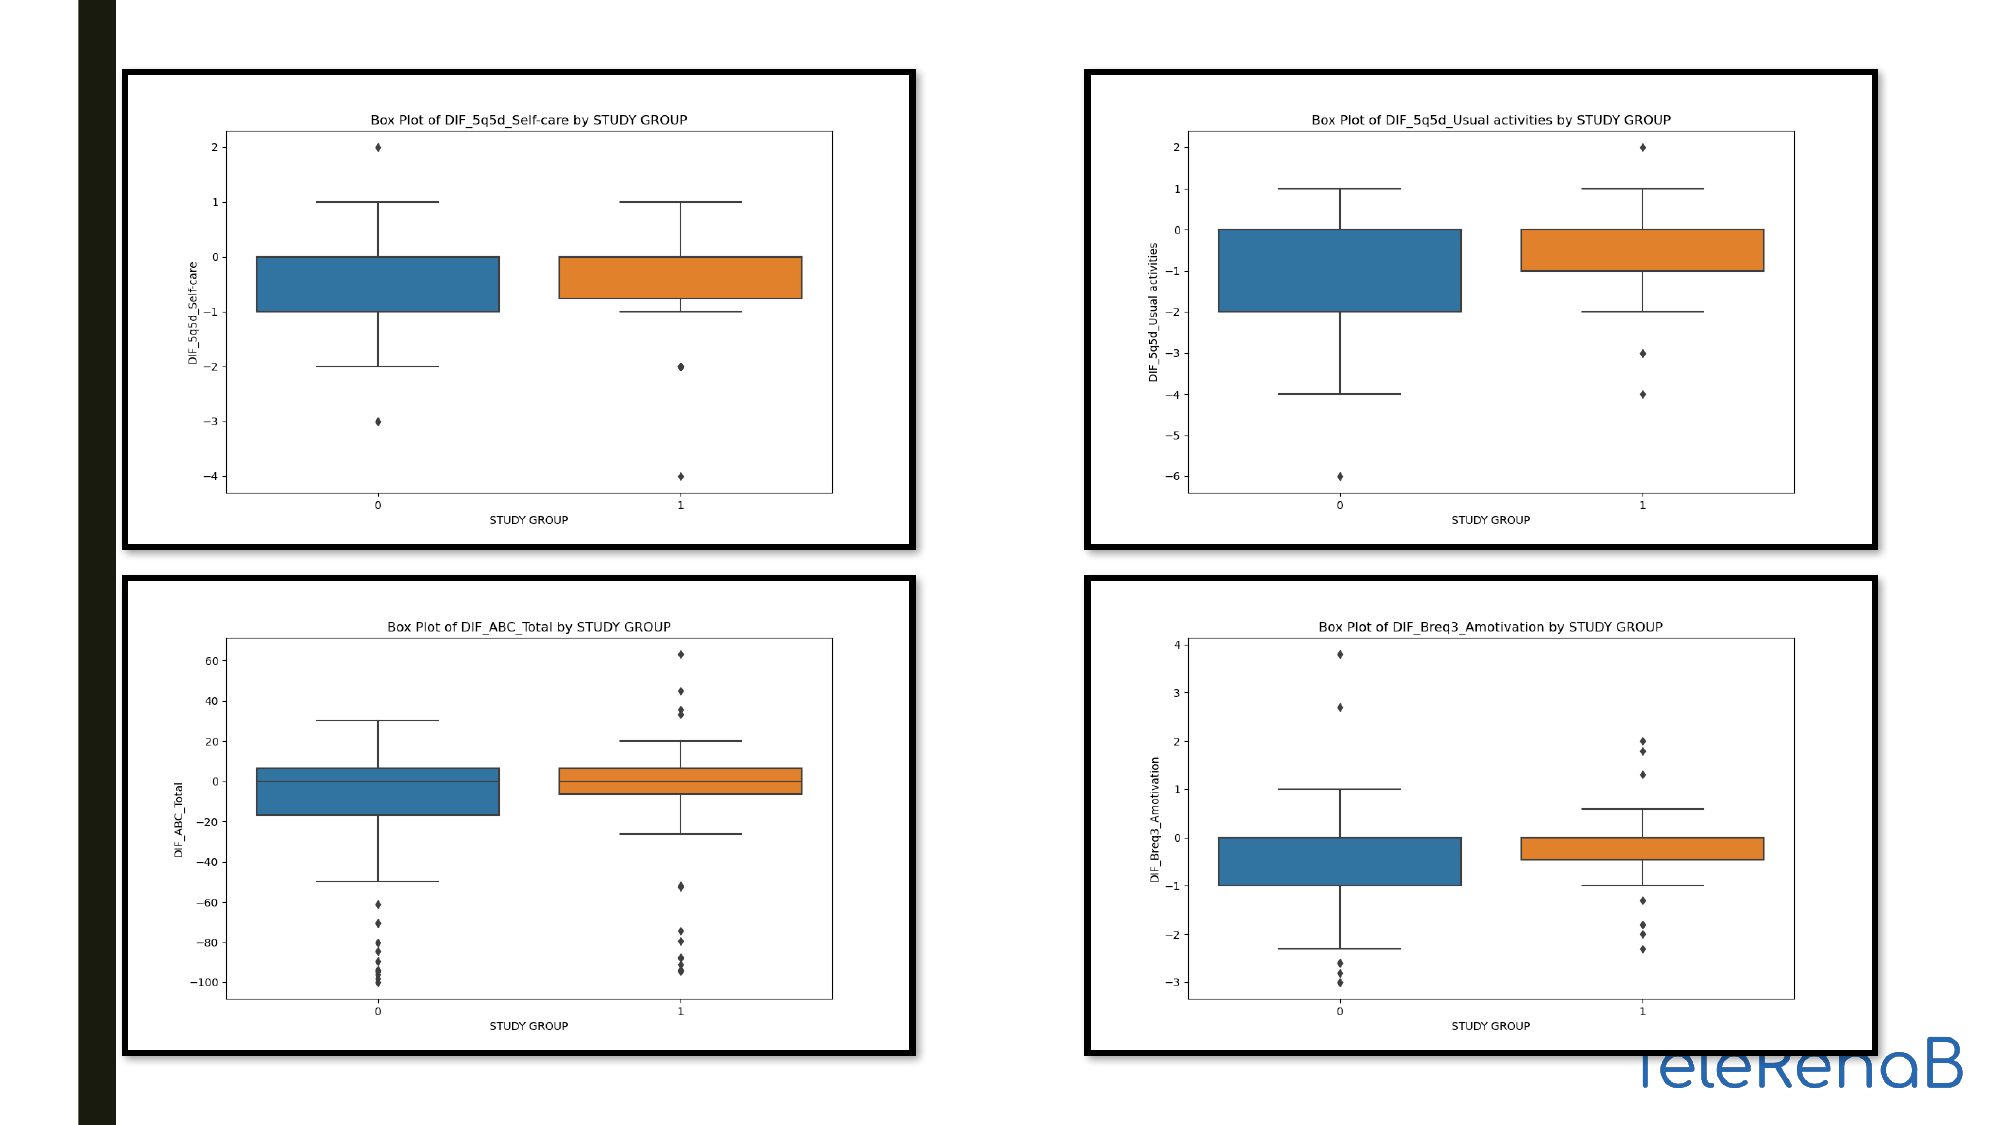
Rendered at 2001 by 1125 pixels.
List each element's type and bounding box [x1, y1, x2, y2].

picture [128, 581, 910, 1050]
picture [1624, 916, 1963, 1088]
picture [1090, 74, 1872, 544]
picture [128, 74, 910, 544]
picture [1090, 581, 1872, 1050]
